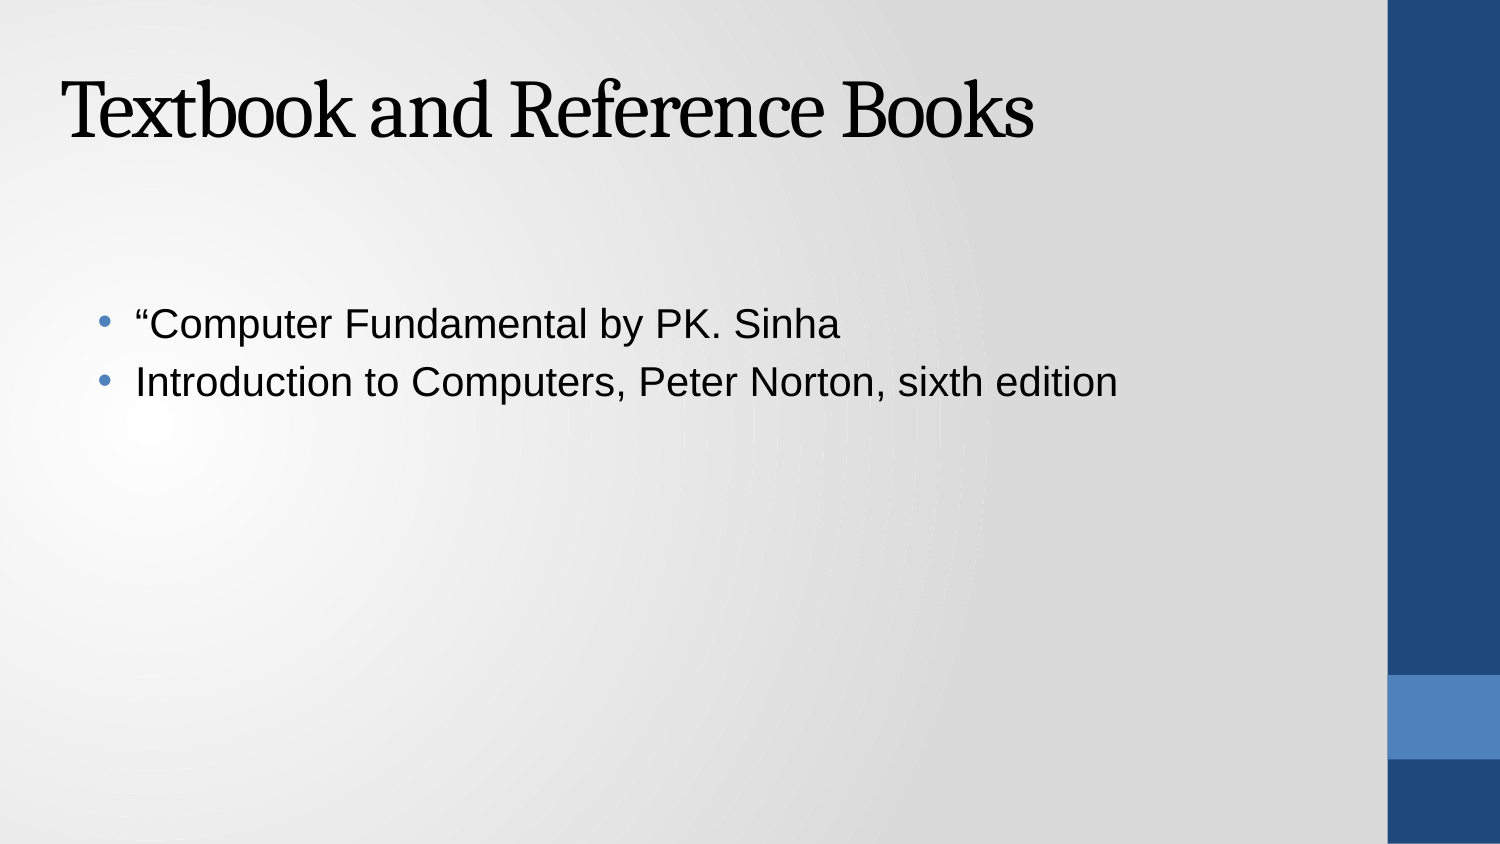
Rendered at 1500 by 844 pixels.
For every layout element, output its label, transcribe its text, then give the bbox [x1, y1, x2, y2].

list “Computer Fundamental by PK. Sinha Introduction to Computers, Peter Norton, sixth edition [64, 168, 1314, 759]
title Textbook and Reference Books [45, 33, 1373, 175]
